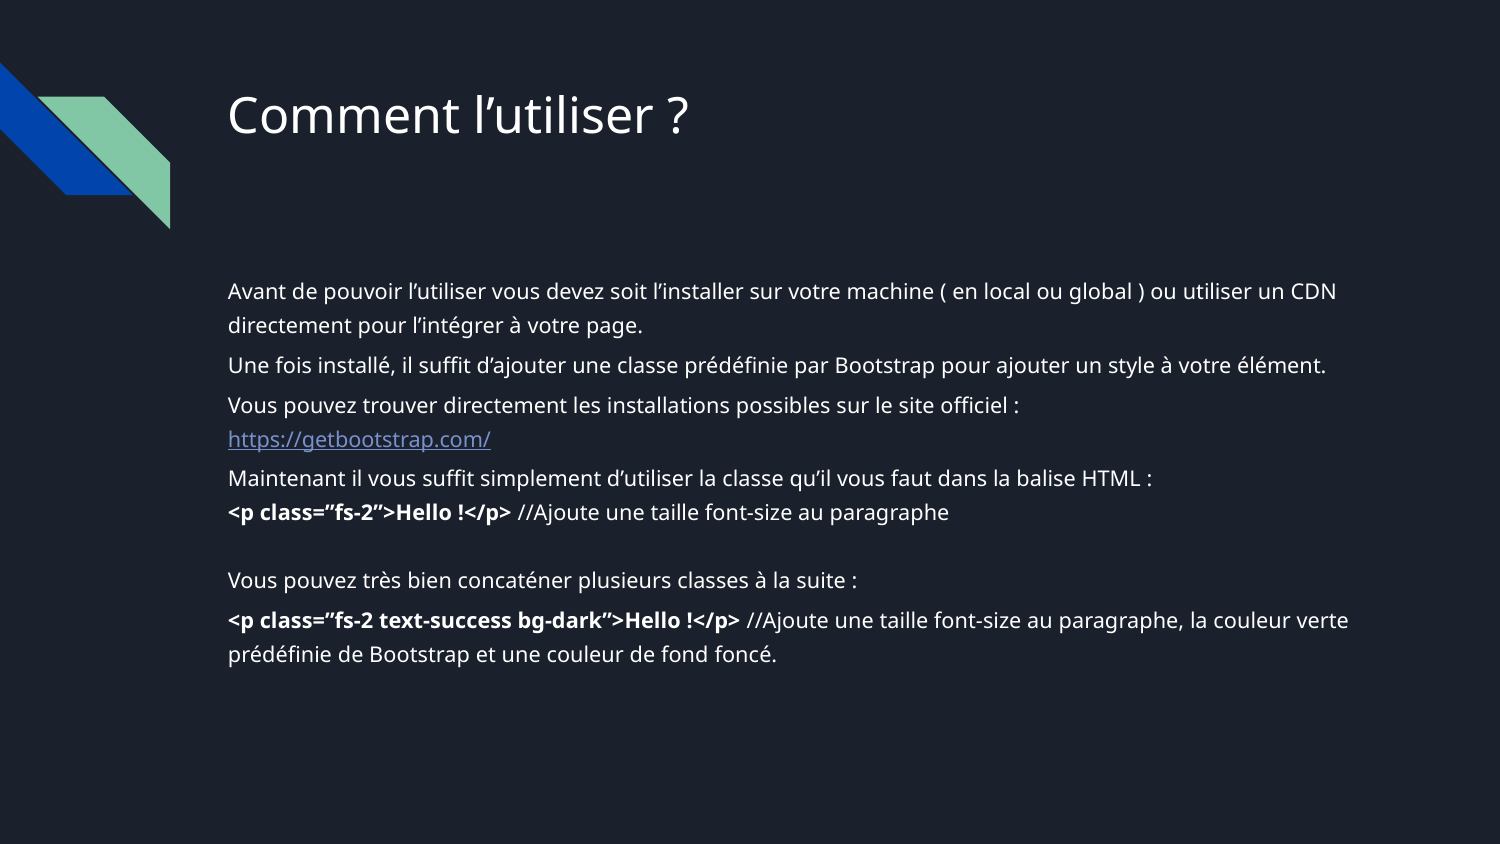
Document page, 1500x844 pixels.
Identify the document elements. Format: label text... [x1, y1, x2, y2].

list Avant de pouvoir l’utiliser vous devez soit l’installer sur votre machine ( en local ou global ) ou utiliser un CDN directement pour l’intégrer à votre page. Une fois installé, il suffit d’ajouter une classe prédéfinie par Bootstrap pour ajouter un style à votre élément. Vous pouvez trouver directement les installations possibles sur le site officiel : https://getbootstrap.com/ Maintenant il vous suffit simplement d’utiliser la classe qu’il vous faut dans la balise HTML : <p class=”fs-2”>Hello !</p> //Ajoute une taille font-size au paragraphe Vous pouvez très bien concaténer plusieurs classes à la suite : <p class=”fs-2 text-success bg-dark”>Hello !</p> //Ajoute une taille font-size au paragraphe, la couleur verte prédéfinie de Bootstrap et une couleur de fond foncé. [212, 257, 1368, 735]
title Comment l’utiliser ? [212, 64, 1368, 215]
